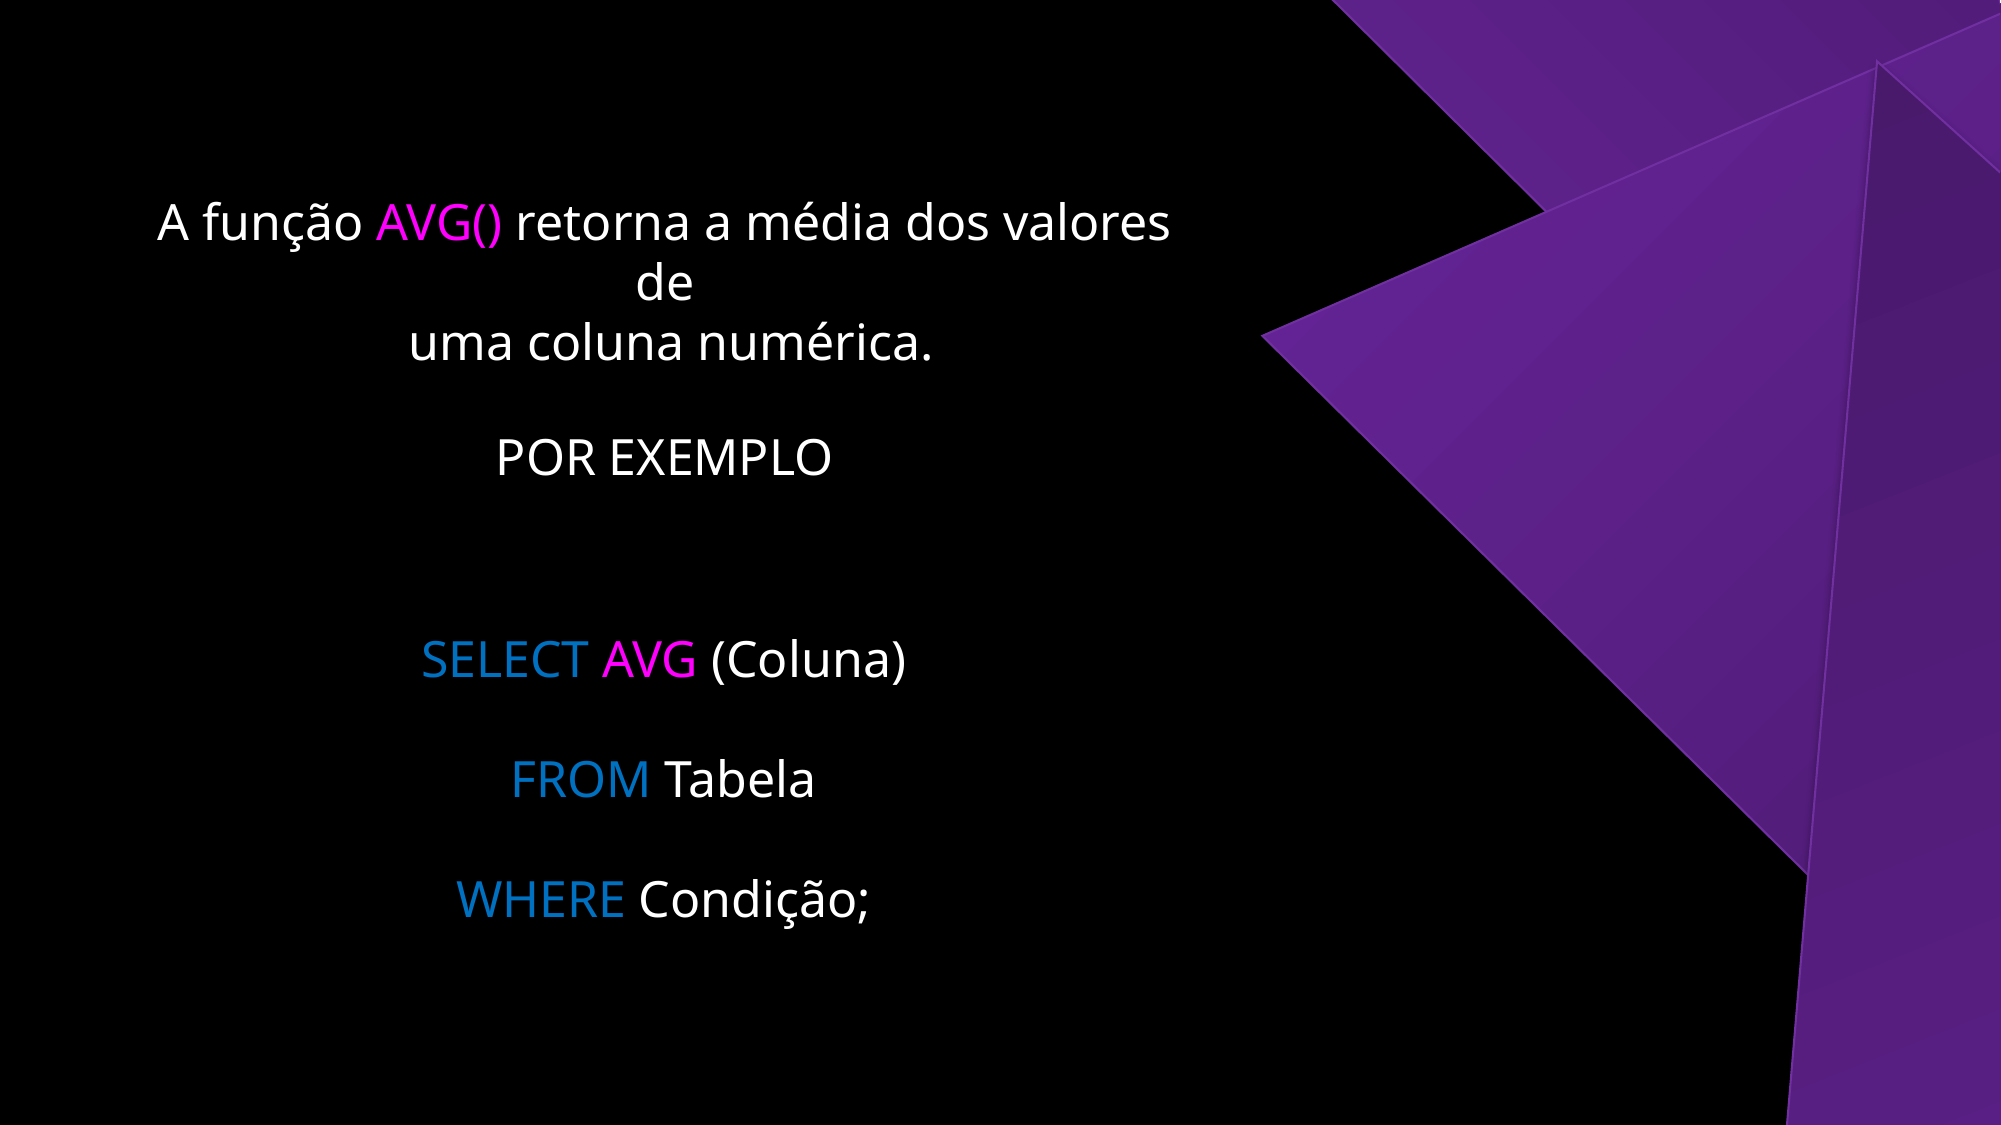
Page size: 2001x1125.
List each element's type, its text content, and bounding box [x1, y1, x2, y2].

text_box POR EXEMPLO [403, 418, 927, 494]
text_box A função AVG() retorna a média dos valores de uma coluna numérica. [134, 183, 1195, 379]
text_box [1331, 0, 2000, 211]
text_box SELECT AVG (Coluna) FROM Tabela WHERE Condição; [402, 619, 926, 935]
text_box [1883, 12, 2000, 168]
text_box [1260, 69, 1870, 871]
text_box [1785, 59, 2000, 1125]
